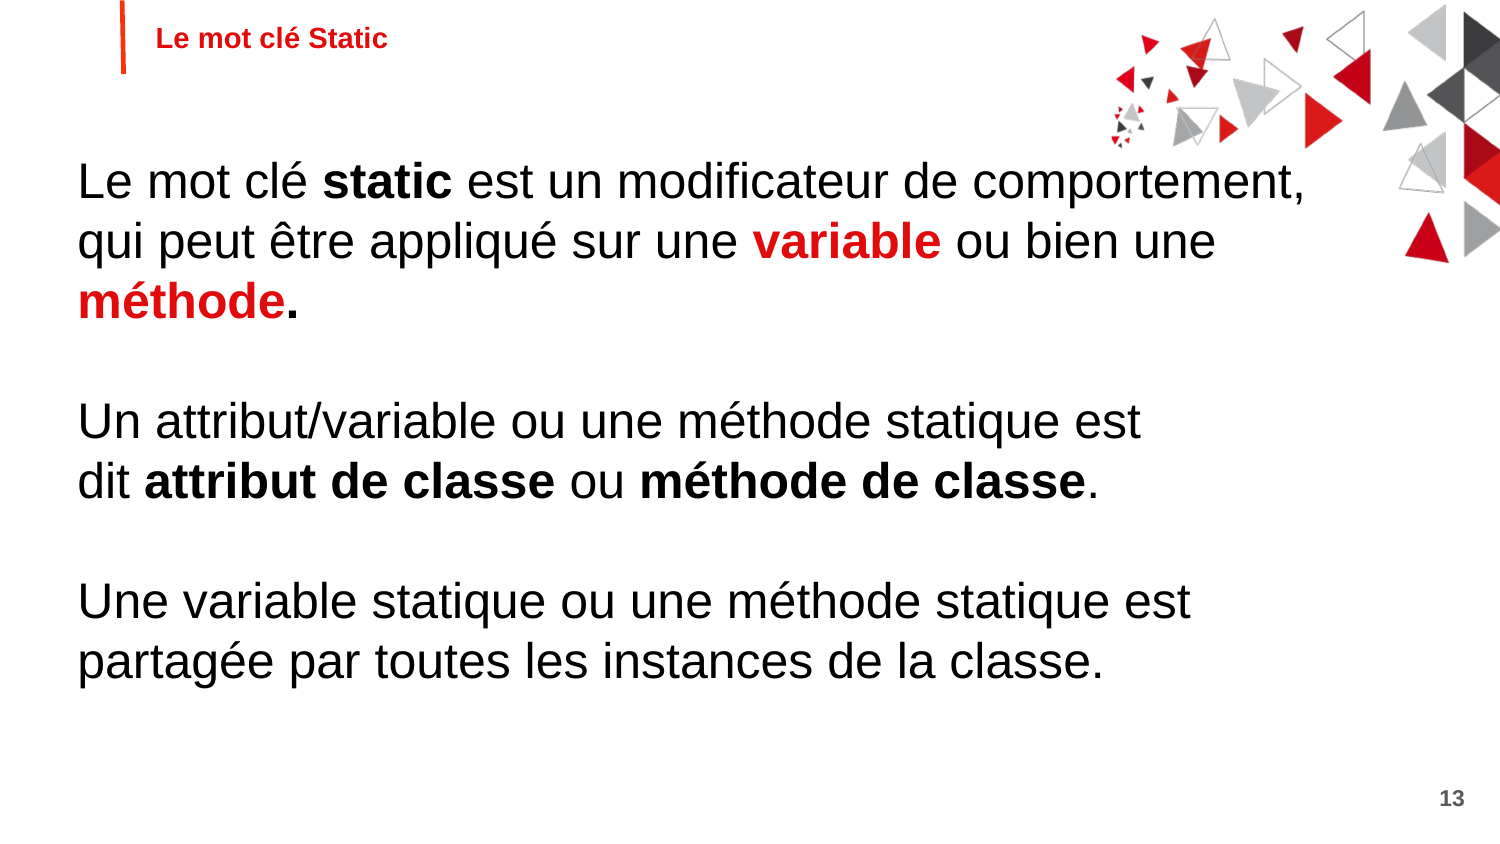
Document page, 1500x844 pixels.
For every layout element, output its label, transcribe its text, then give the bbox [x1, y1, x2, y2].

text_box Le mot clé Static [140, 4, 793, 70]
picture [1110, 0, 1500, 268]
text_box Le mot clé static est un modificateur de comportement, qui peut être appliqué sur une variable ou bien une méthode. Un attribut/variable ou une méthode statique est dit attribut de classe ou méthode de classe. Une variable statique ou une méthode statique est partagée par toutes les instances de la classe. [62, 133, 1342, 704]
slide_number 13 [1389, 764, 1480, 830]
